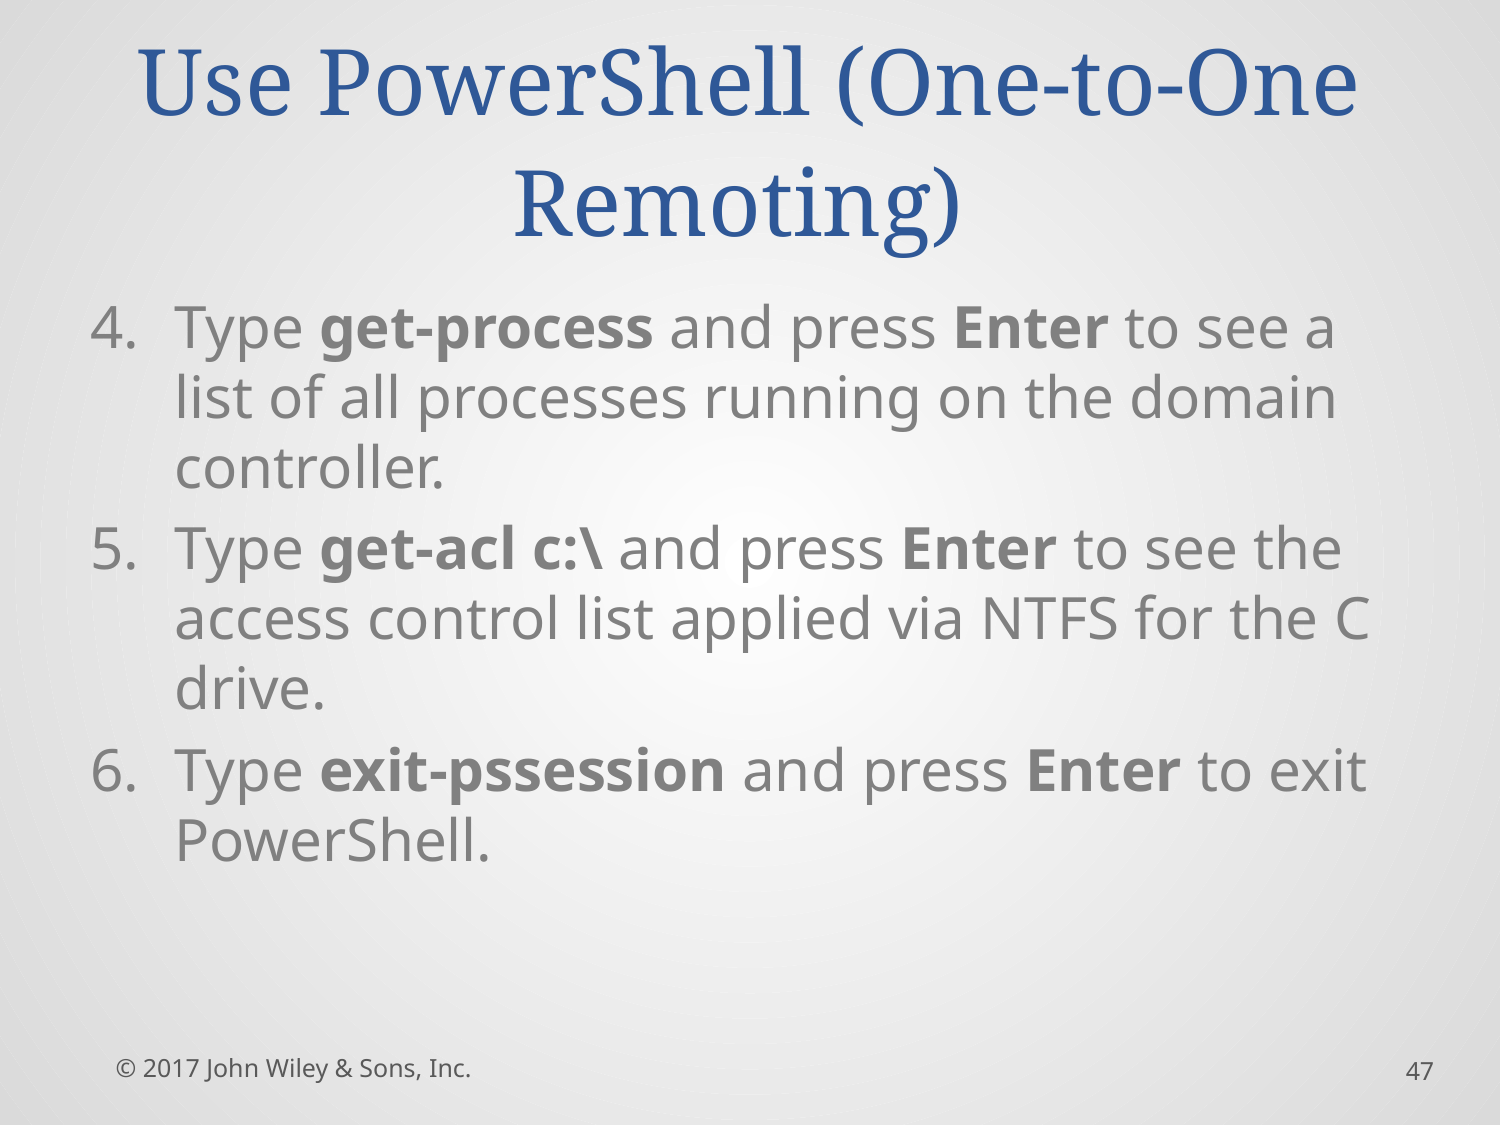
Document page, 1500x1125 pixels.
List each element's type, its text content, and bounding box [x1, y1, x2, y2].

slide_number 47 [1401, 1042, 1494, 1103]
footer © 2017 John Wiley & Sons, Inc. [108, 1037, 576, 1098]
title Use PowerShell (One-to-One Remoting) [75, 0, 1425, 263]
list Type get-process and press Enter to see a list of all processes running on the domain controller. Type get-acl c:\ and press Enter to see the access control list applied via NTFS for the C drive. Type exit-pssession and press Enter to exit PowerShell. [75, 282, 1425, 1005]
